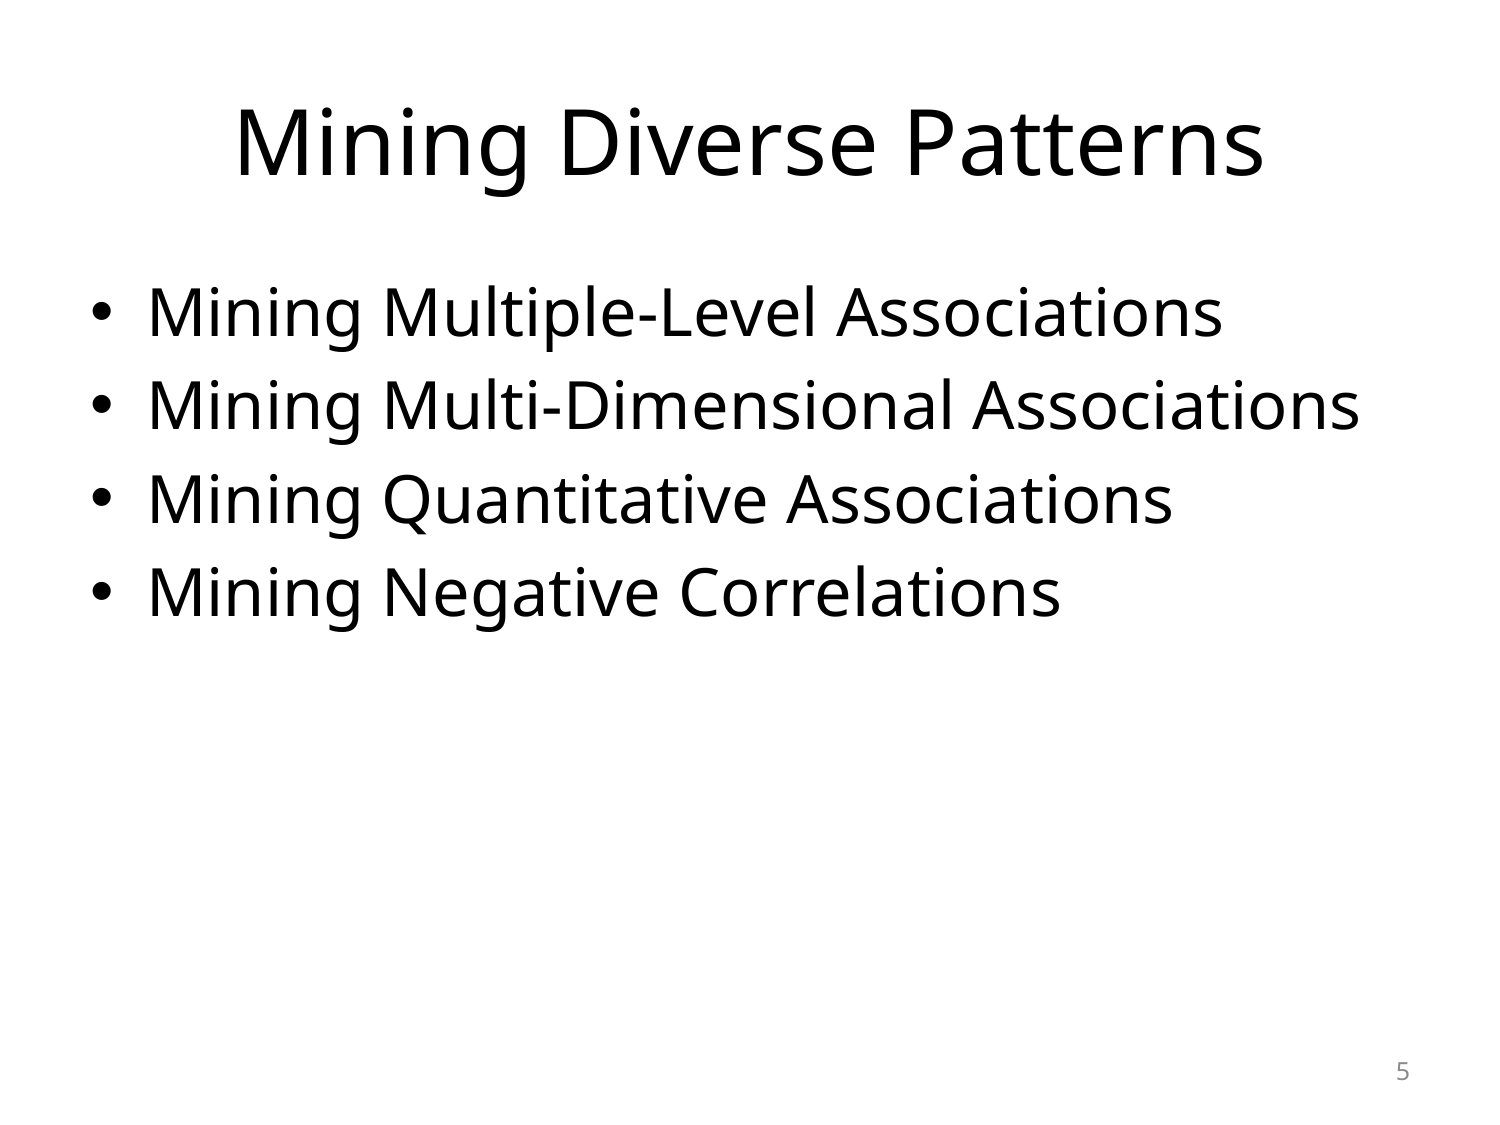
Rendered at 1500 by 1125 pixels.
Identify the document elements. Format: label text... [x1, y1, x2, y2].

title Mining Diverse Patterns [75, 45, 1425, 233]
slide_number 5 [1074, 1042, 1425, 1103]
list Mining Multiple-Level Associations Mining Multi-Dimensional Associations Mining Quantitative Associations Mining Negative Correlations [75, 262, 1425, 1005]
